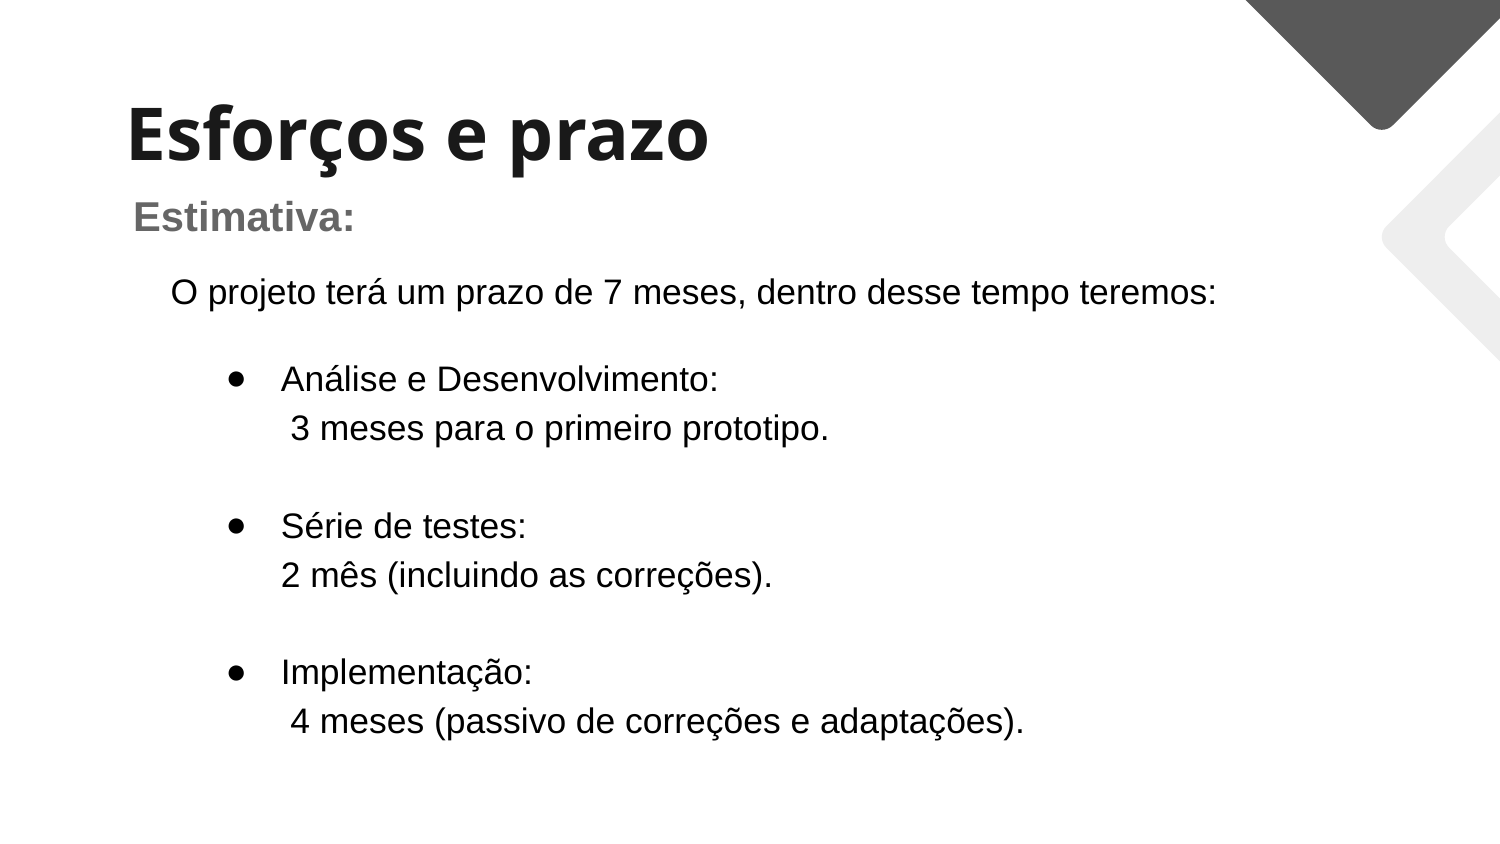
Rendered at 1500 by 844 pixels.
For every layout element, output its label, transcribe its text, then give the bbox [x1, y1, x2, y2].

text_box Estimativa: [118, 166, 1292, 255]
title Esforços e prazo [110, 72, 1375, 167]
text_box O projeto terá um prazo de 7 meses, dentro desse tempo teremos: [118, 255, 1292, 327]
list Análise e Desenvolvimento: 3 meses para o primeiro prototipo. Série de testes: 2 mês (incluindo as correções). Implementação: 4 meses (passivo de correções e adaptações). [190, 320, 1219, 728]
